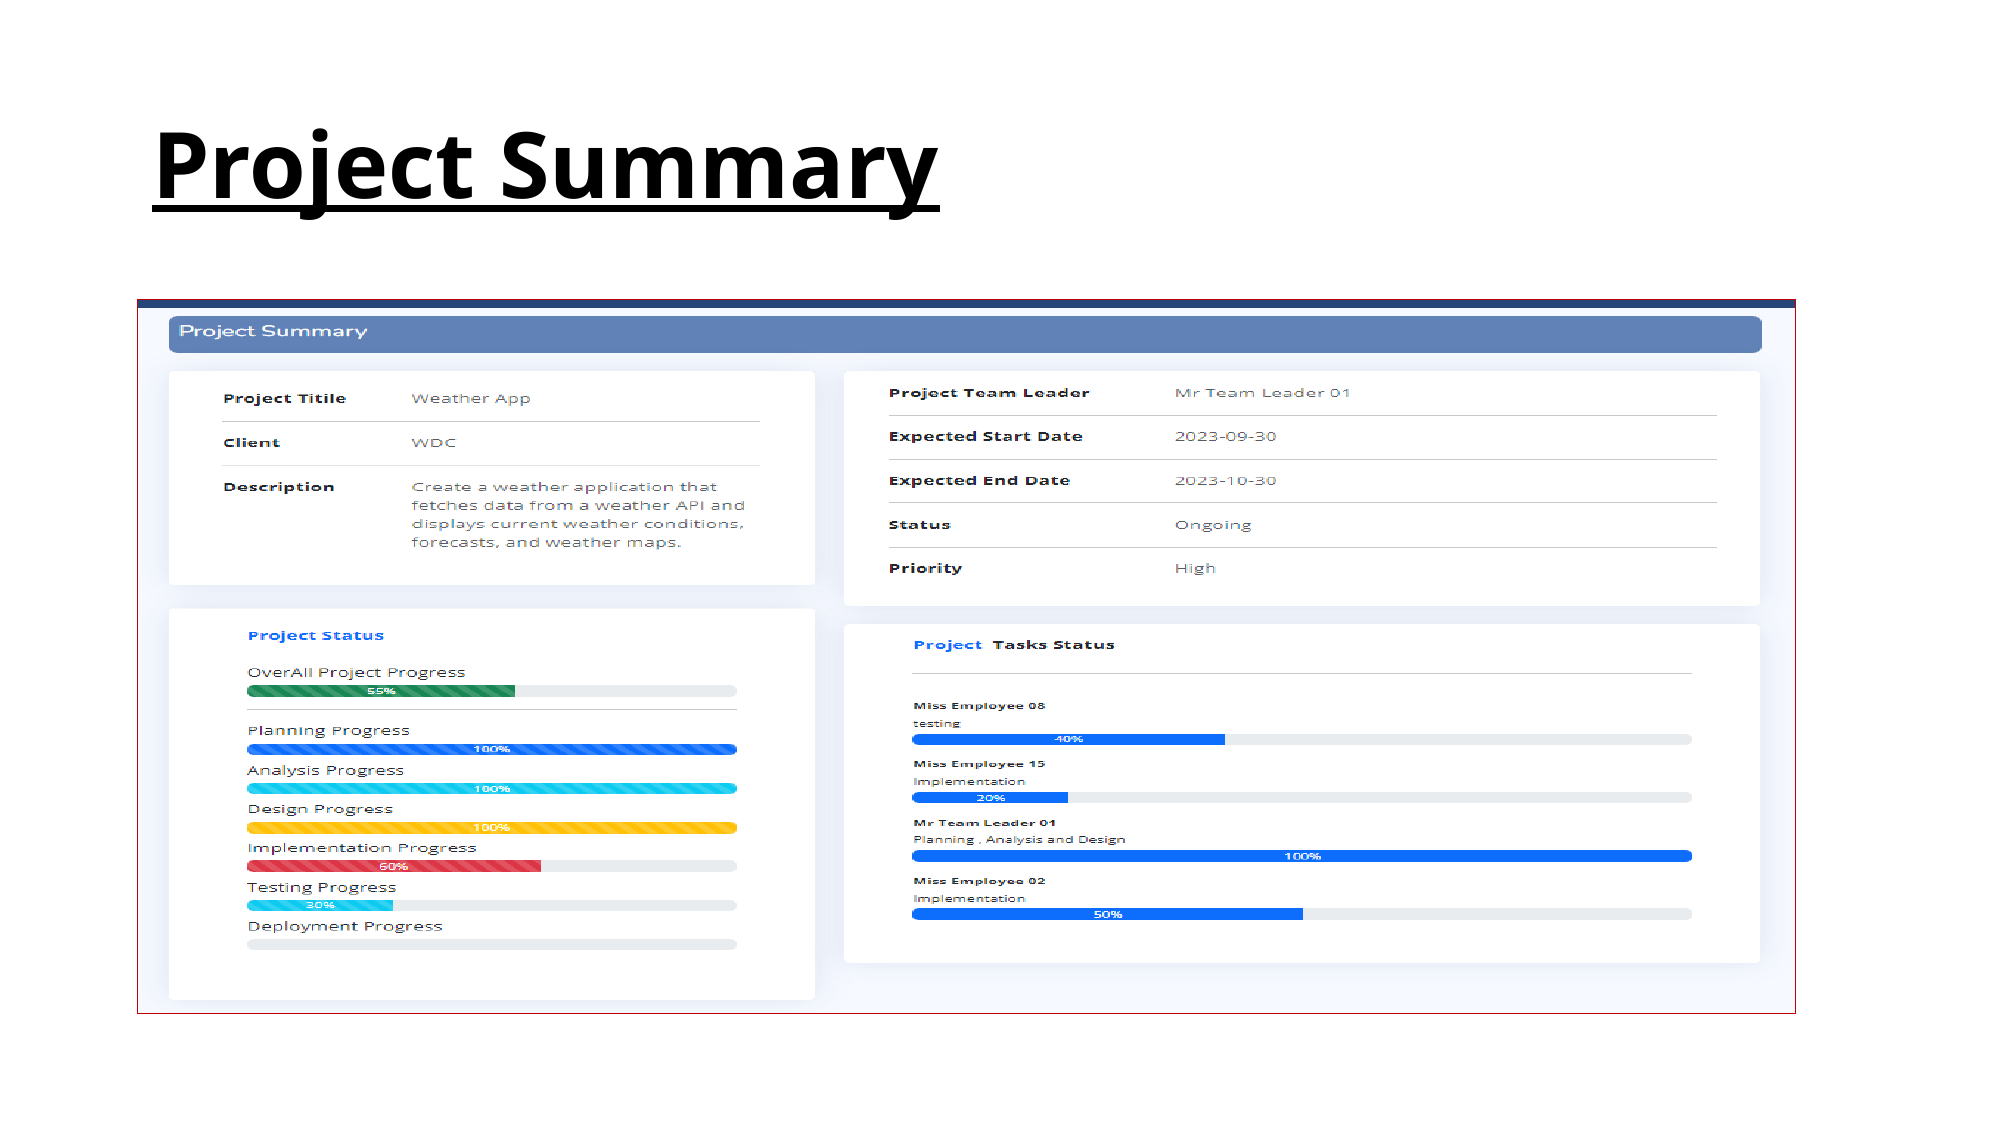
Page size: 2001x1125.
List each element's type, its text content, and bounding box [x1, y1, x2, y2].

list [137, 299, 1796, 1014]
title Project Summary [137, 59, 1863, 278]
